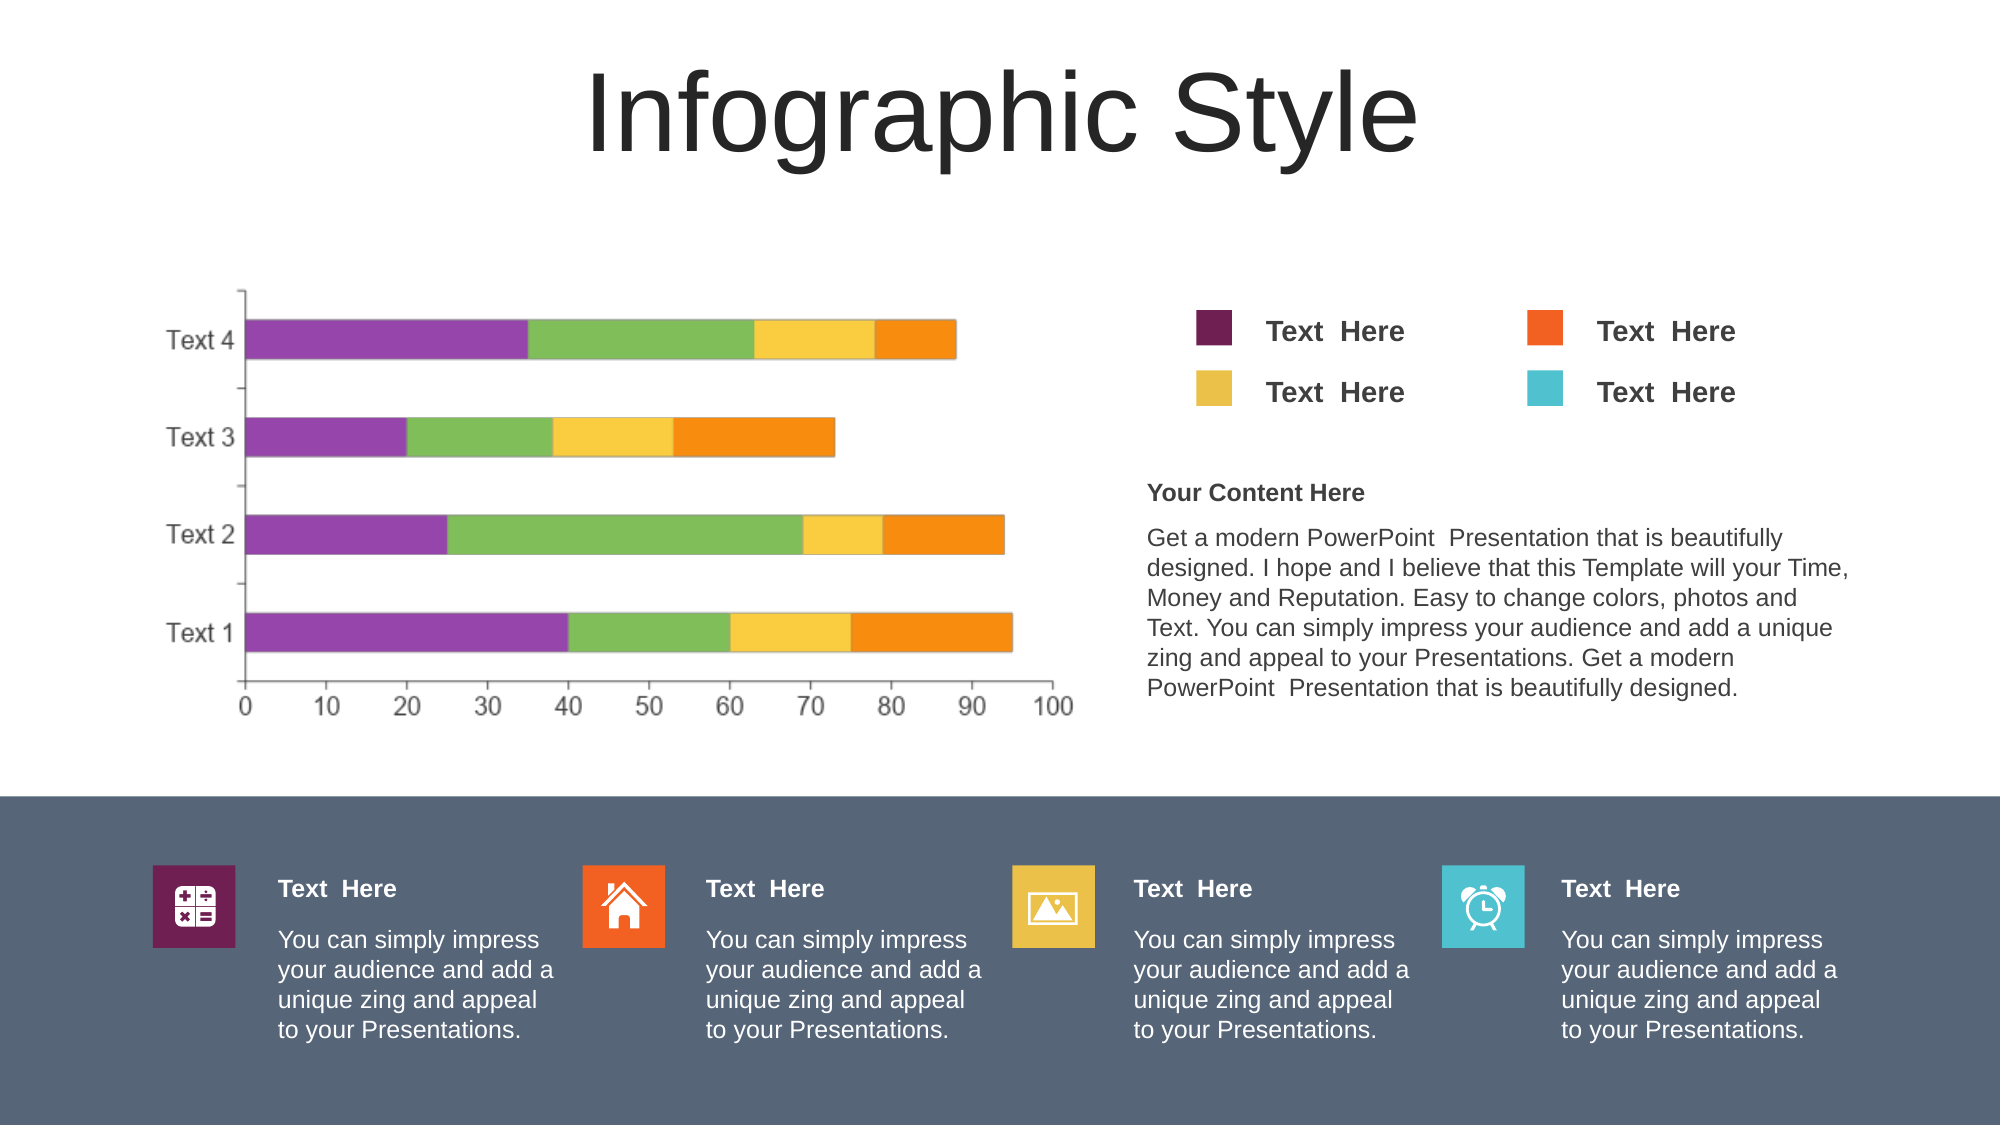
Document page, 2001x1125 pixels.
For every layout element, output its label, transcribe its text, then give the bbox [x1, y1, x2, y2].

text_box [1460, 887, 1506, 931]
picture [145, 270, 1095, 741]
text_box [1131, 468, 1871, 712]
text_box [262, 865, 571, 1053]
text_box [1479, 885, 1487, 890]
text_box [600, 881, 648, 929]
text_box [1012, 865, 1095, 948]
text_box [1118, 865, 1427, 1053]
text_box [1442, 865, 1525, 948]
text_box [175, 886, 216, 927]
text_box [0, 796, 2000, 1125]
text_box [1196, 304, 1806, 417]
list Infographic Style [53, 55, 1952, 175]
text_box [690, 865, 999, 1053]
text_box [582, 865, 666, 948]
text_box [152, 865, 236, 948]
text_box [1546, 865, 1855, 1053]
text_box [1028, 892, 1078, 925]
